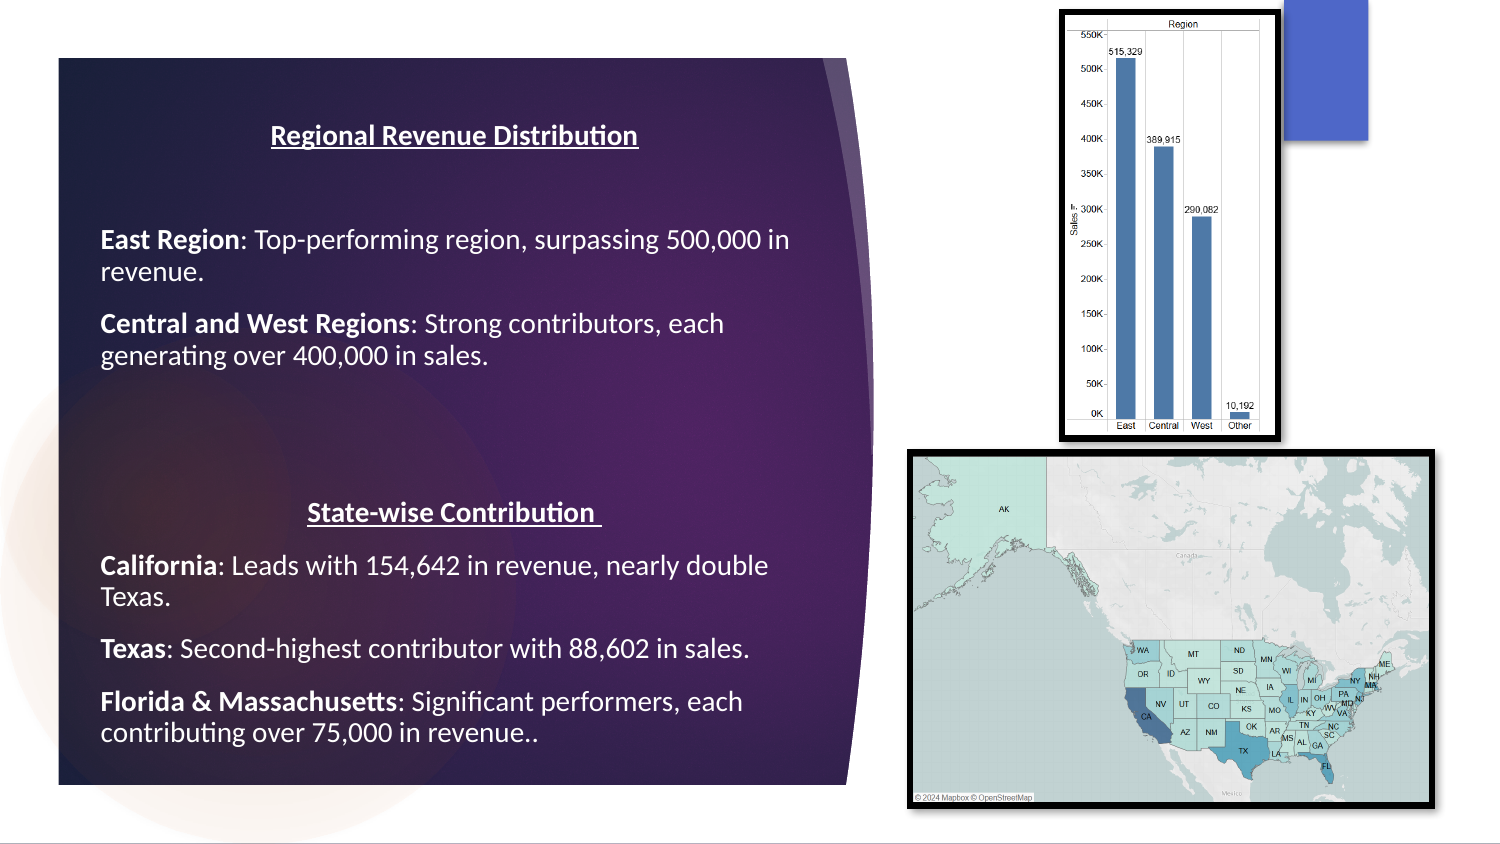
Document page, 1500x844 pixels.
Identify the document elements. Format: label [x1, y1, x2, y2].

picture [1064, 15, 1276, 436]
text_box [0, 0, 1500, 844]
picture [913, 455, 1430, 803]
